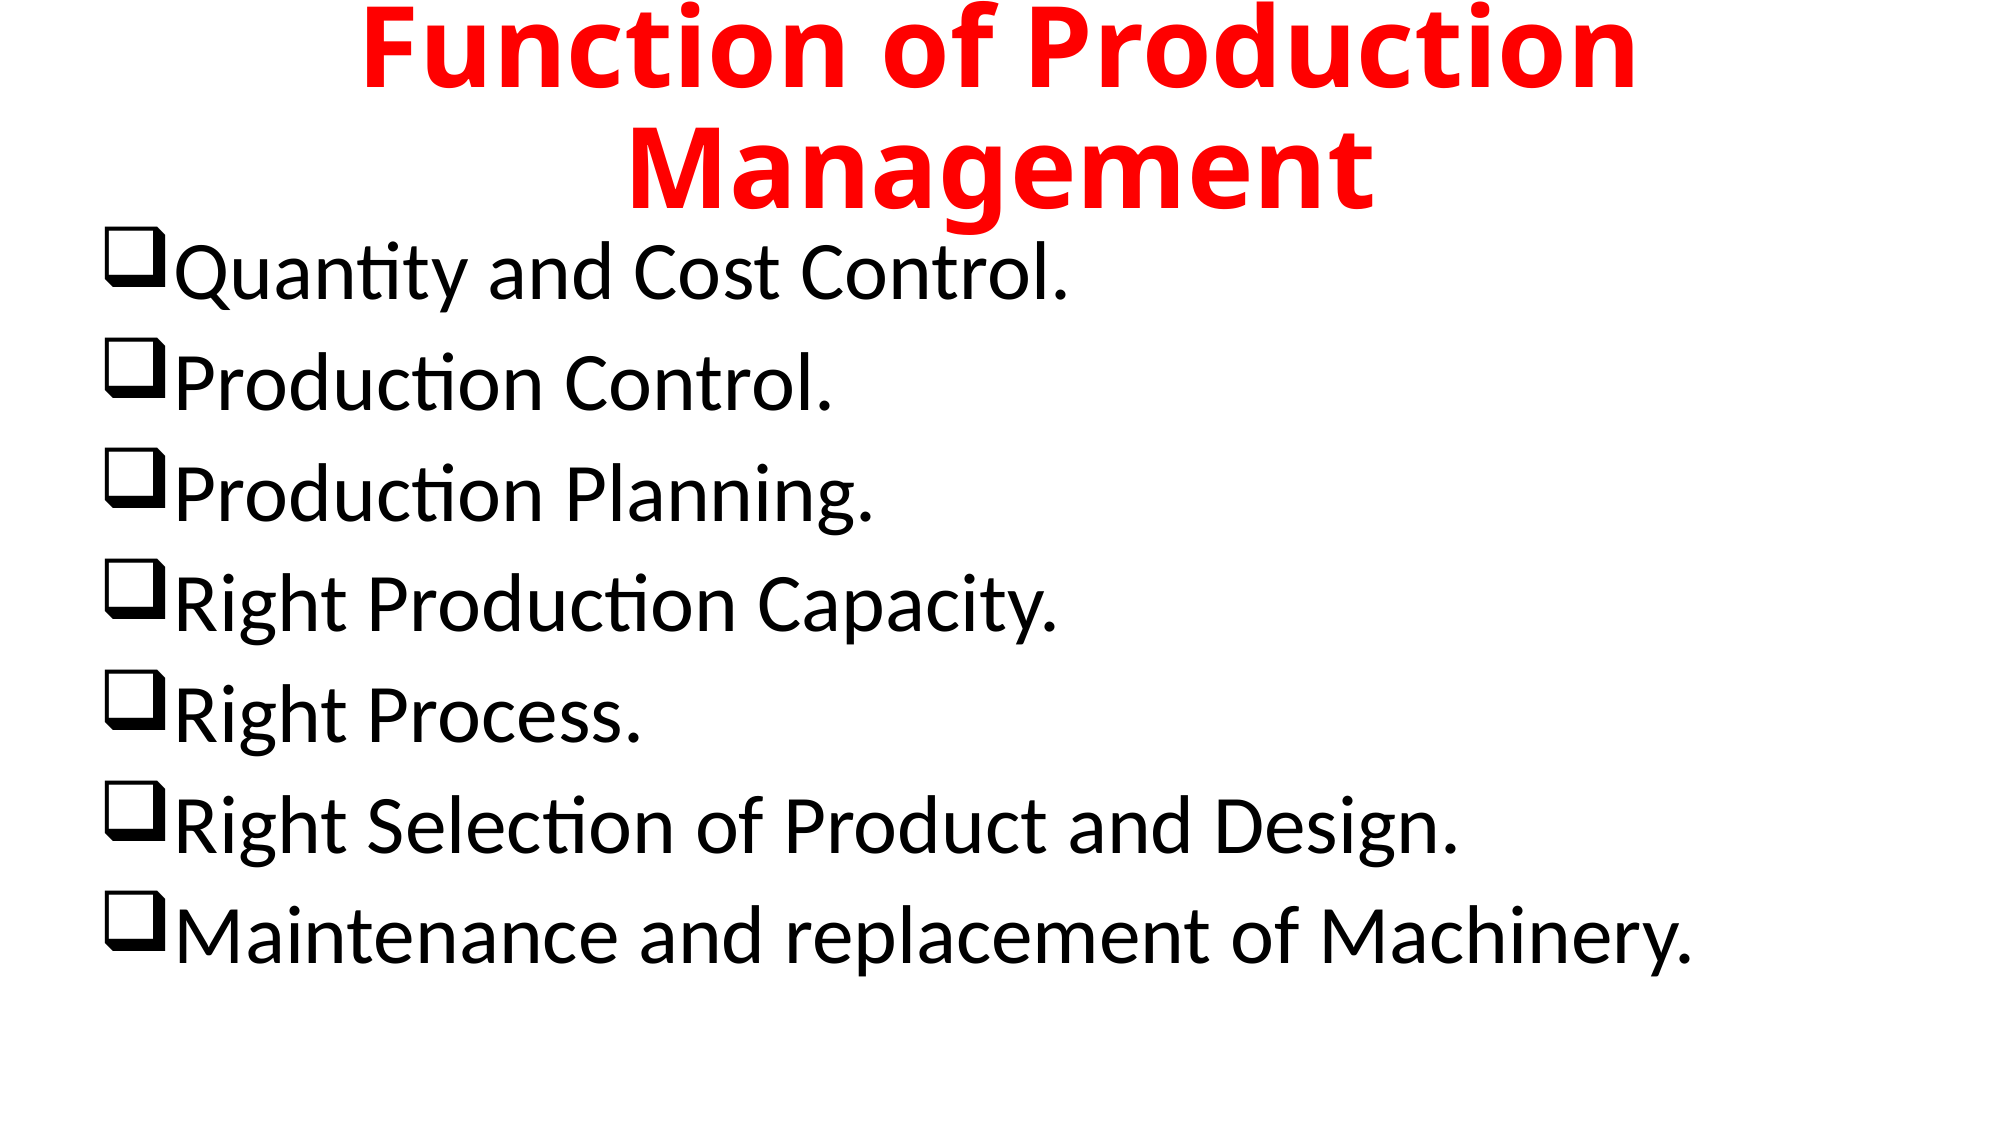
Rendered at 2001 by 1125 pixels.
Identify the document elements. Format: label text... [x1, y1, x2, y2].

list Quantity and Cost Control. Production Control. Production Planning. Right Production Capacity. Right Process. Right Selection of Product and Design. Maintenance and replacement of Machinery. [83, 220, 1809, 1078]
title Function of Production Management [137, 29, 1863, 193]
